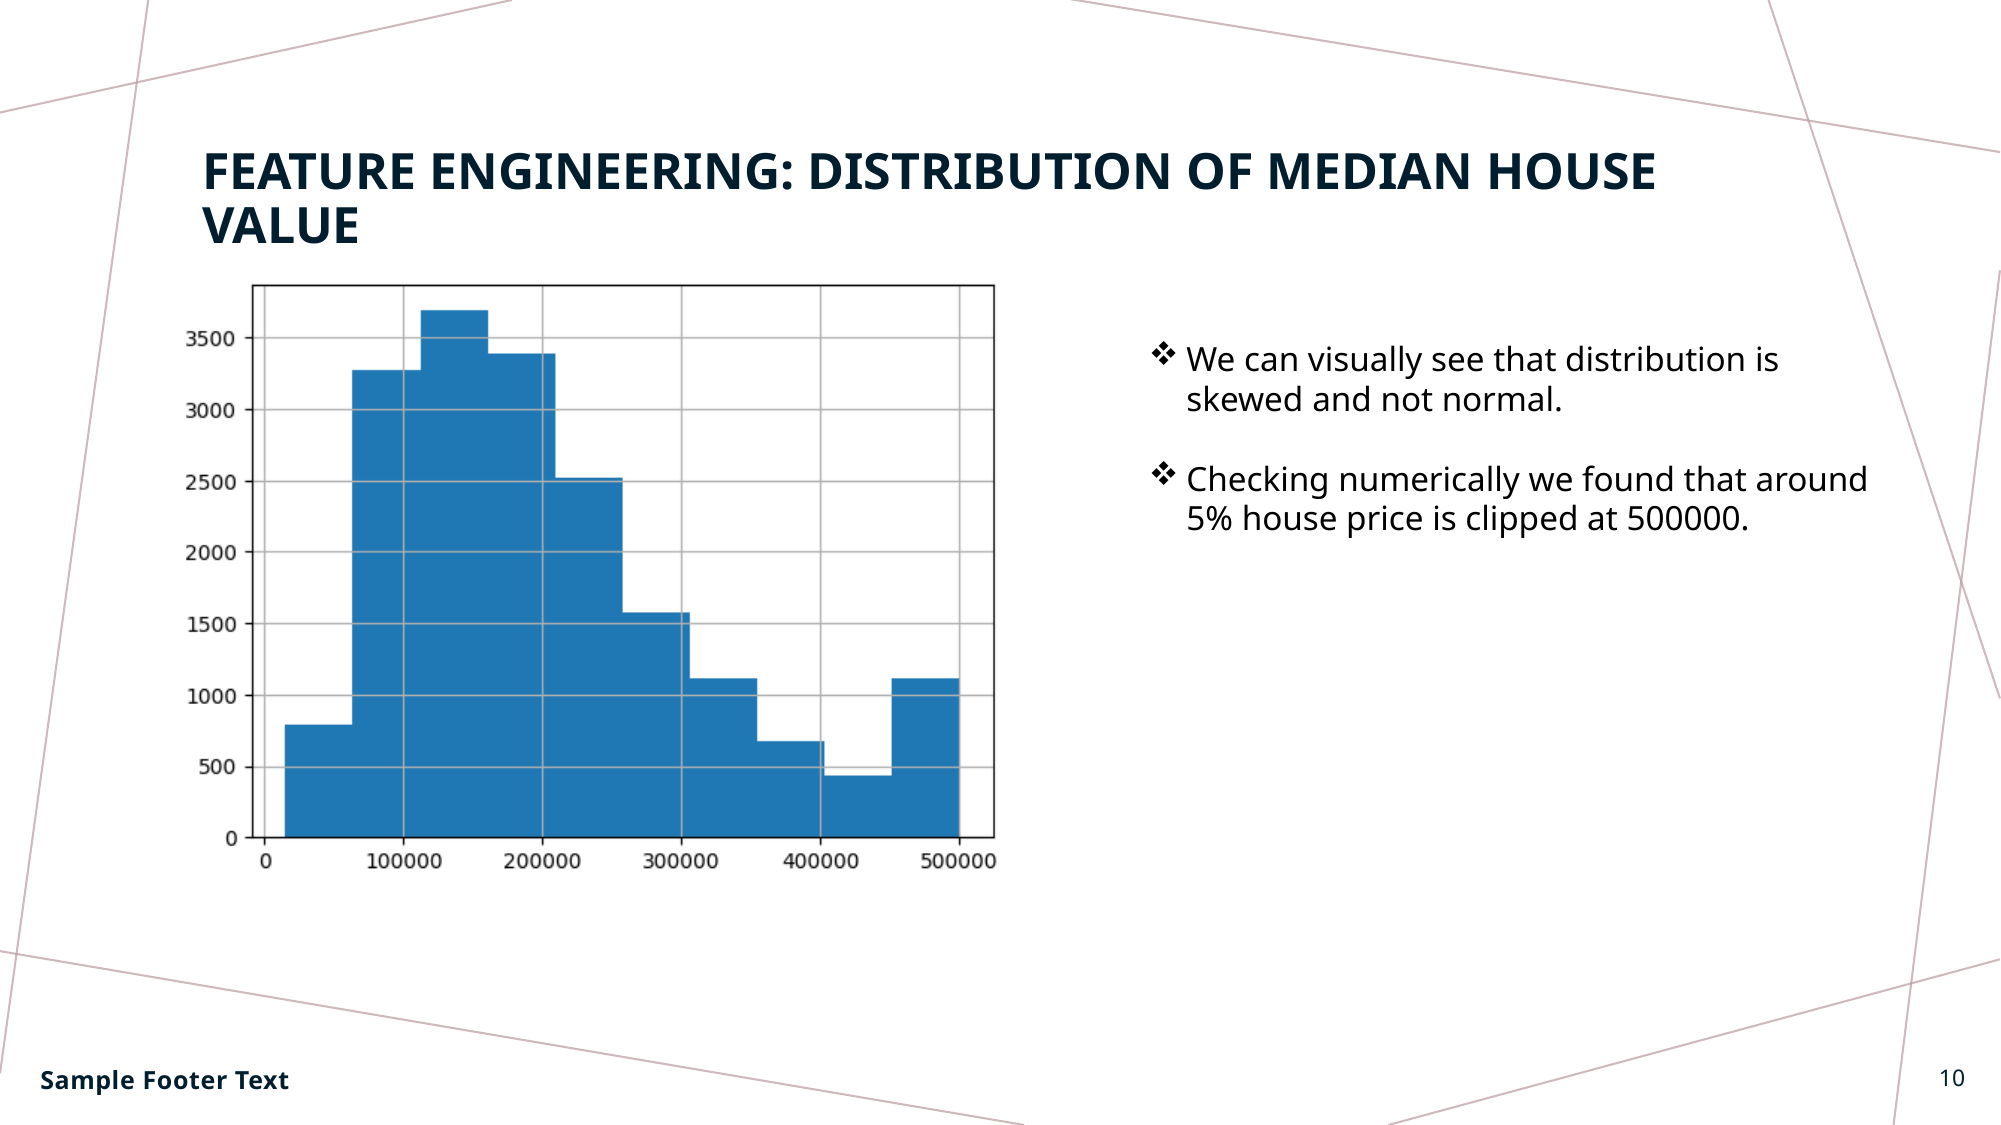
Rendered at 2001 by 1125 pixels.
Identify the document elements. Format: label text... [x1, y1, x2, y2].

text_box We can visually see that distribution is skewed and not normal. Checking numerically we found that around 5% house price is clipped at 500000. [1133, 330, 1912, 545]
slide_number 10 [1903, 1049, 1981, 1110]
title FEATURE ENGINEERING: Distribution of Median House Value [187, 87, 1813, 315]
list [169, 270, 1013, 888]
footer Sample Footer Text [25, 1049, 764, 1110]
